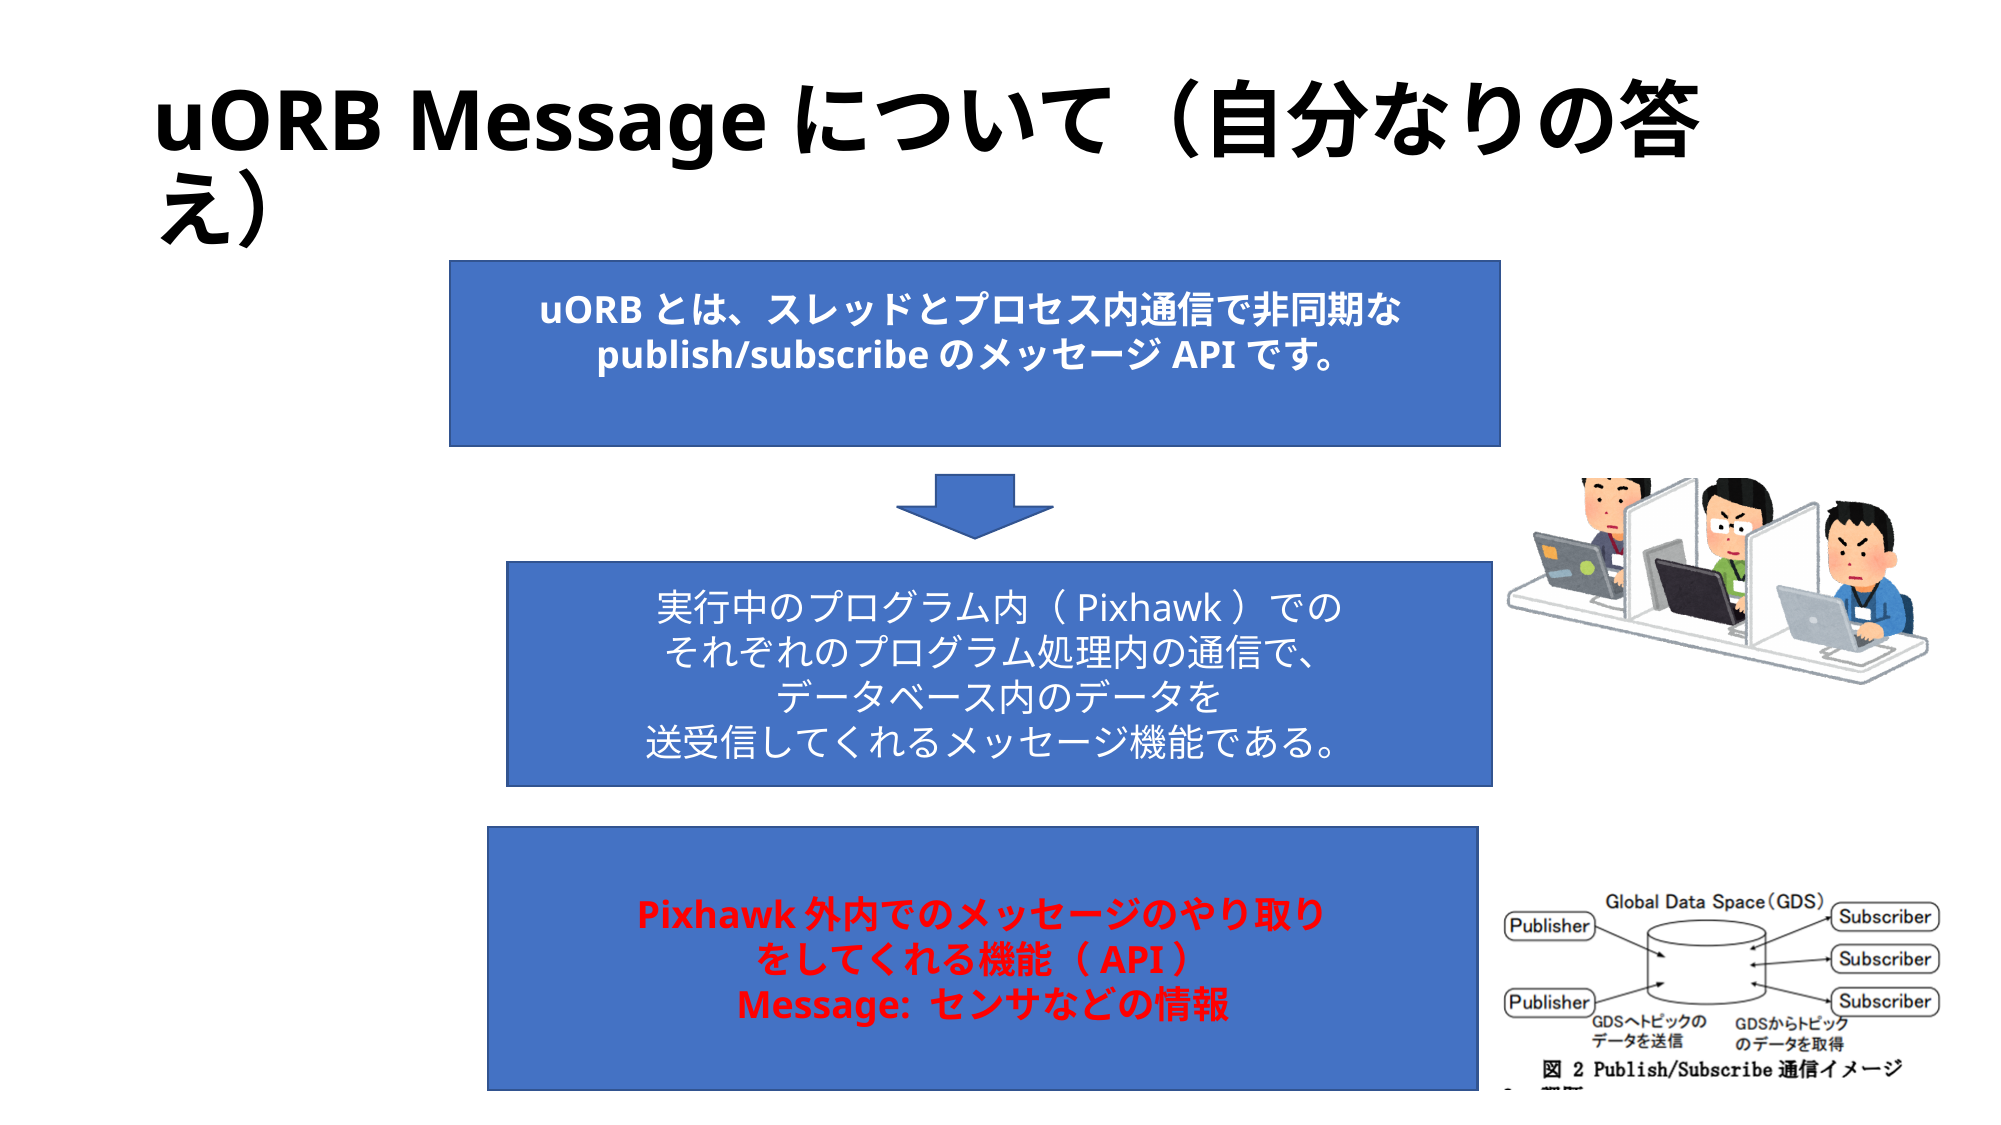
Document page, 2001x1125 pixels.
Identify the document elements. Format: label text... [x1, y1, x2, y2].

text_box 実行中のプログラム内（Pixhawk）での それぞれのプログラム処理内の通信で、 データベース内のデータを 送受信してくれるメッセージ機能である。 [506, 561, 1493, 787]
text_box uORBとは、スレッドとプロセス内通信で非同期な publish/subscribeのメッセージAPIです。 [449, 260, 1501, 447]
text_box [896, 473, 1054, 540]
text_box Pixhawk外内でのメッセージのやり取り をしてくれる機能（API） Message: センサなどの情報 [487, 826, 1479, 1091]
picture [1499, 478, 1937, 708]
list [1477, 889, 1953, 1090]
title uORB Messageについて（自分なりの答え） [137, 59, 1863, 278]
